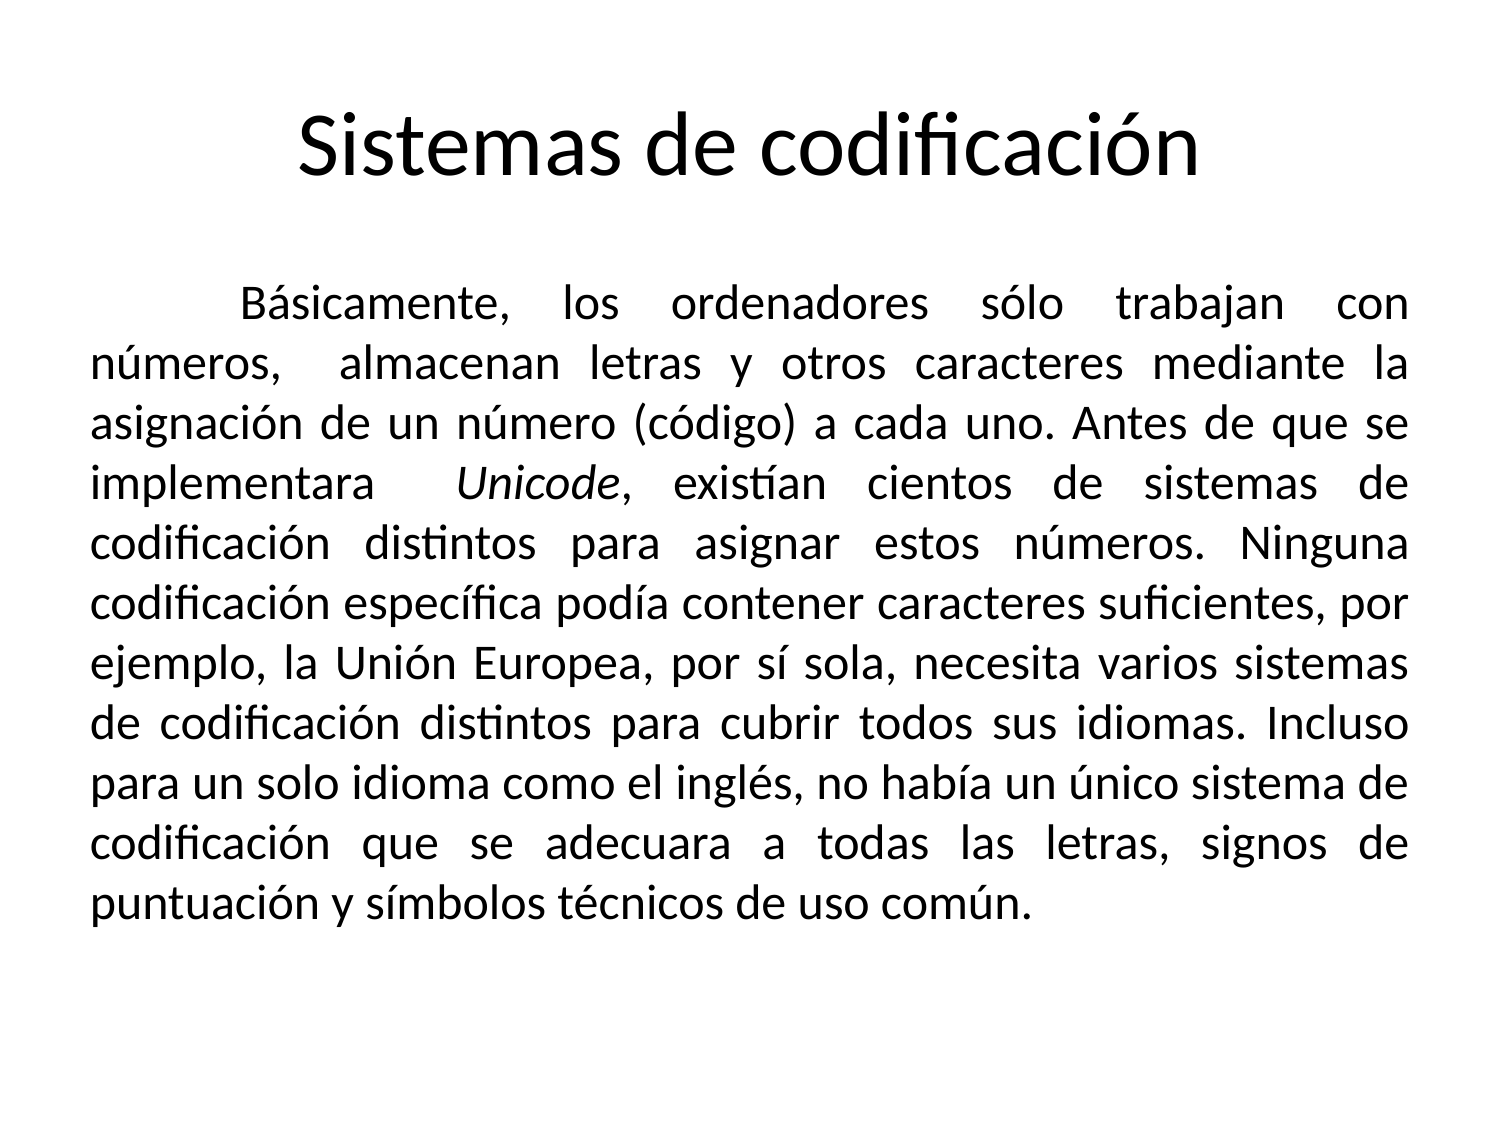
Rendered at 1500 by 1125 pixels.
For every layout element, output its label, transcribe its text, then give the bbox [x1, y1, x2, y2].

text_box Básicamente, los ordenadores sólo trabajan con números, almacenan letras y otros caracteres mediante la asignación de un número (código) a cada uno. Antes de que se implementara Unicode, existían cientos de sistemas de codificación distintos para asignar estos números. Ninguna codificación específica podía contener caracteres suficientes, por ejemplo, la Unión Europea, por sí sola, necesita varios sistemas de codificación distintos para cubrir todos sus idiomas. Incluso para un solo idioma como el inglés, no había un único sistema de codificación que se adecuara a todas las letras, signos de puntuación y símbolos técnicos de uso común. [74, 262, 1425, 1005]
text_box Sistemas de codificación [74, 45, 1425, 233]
